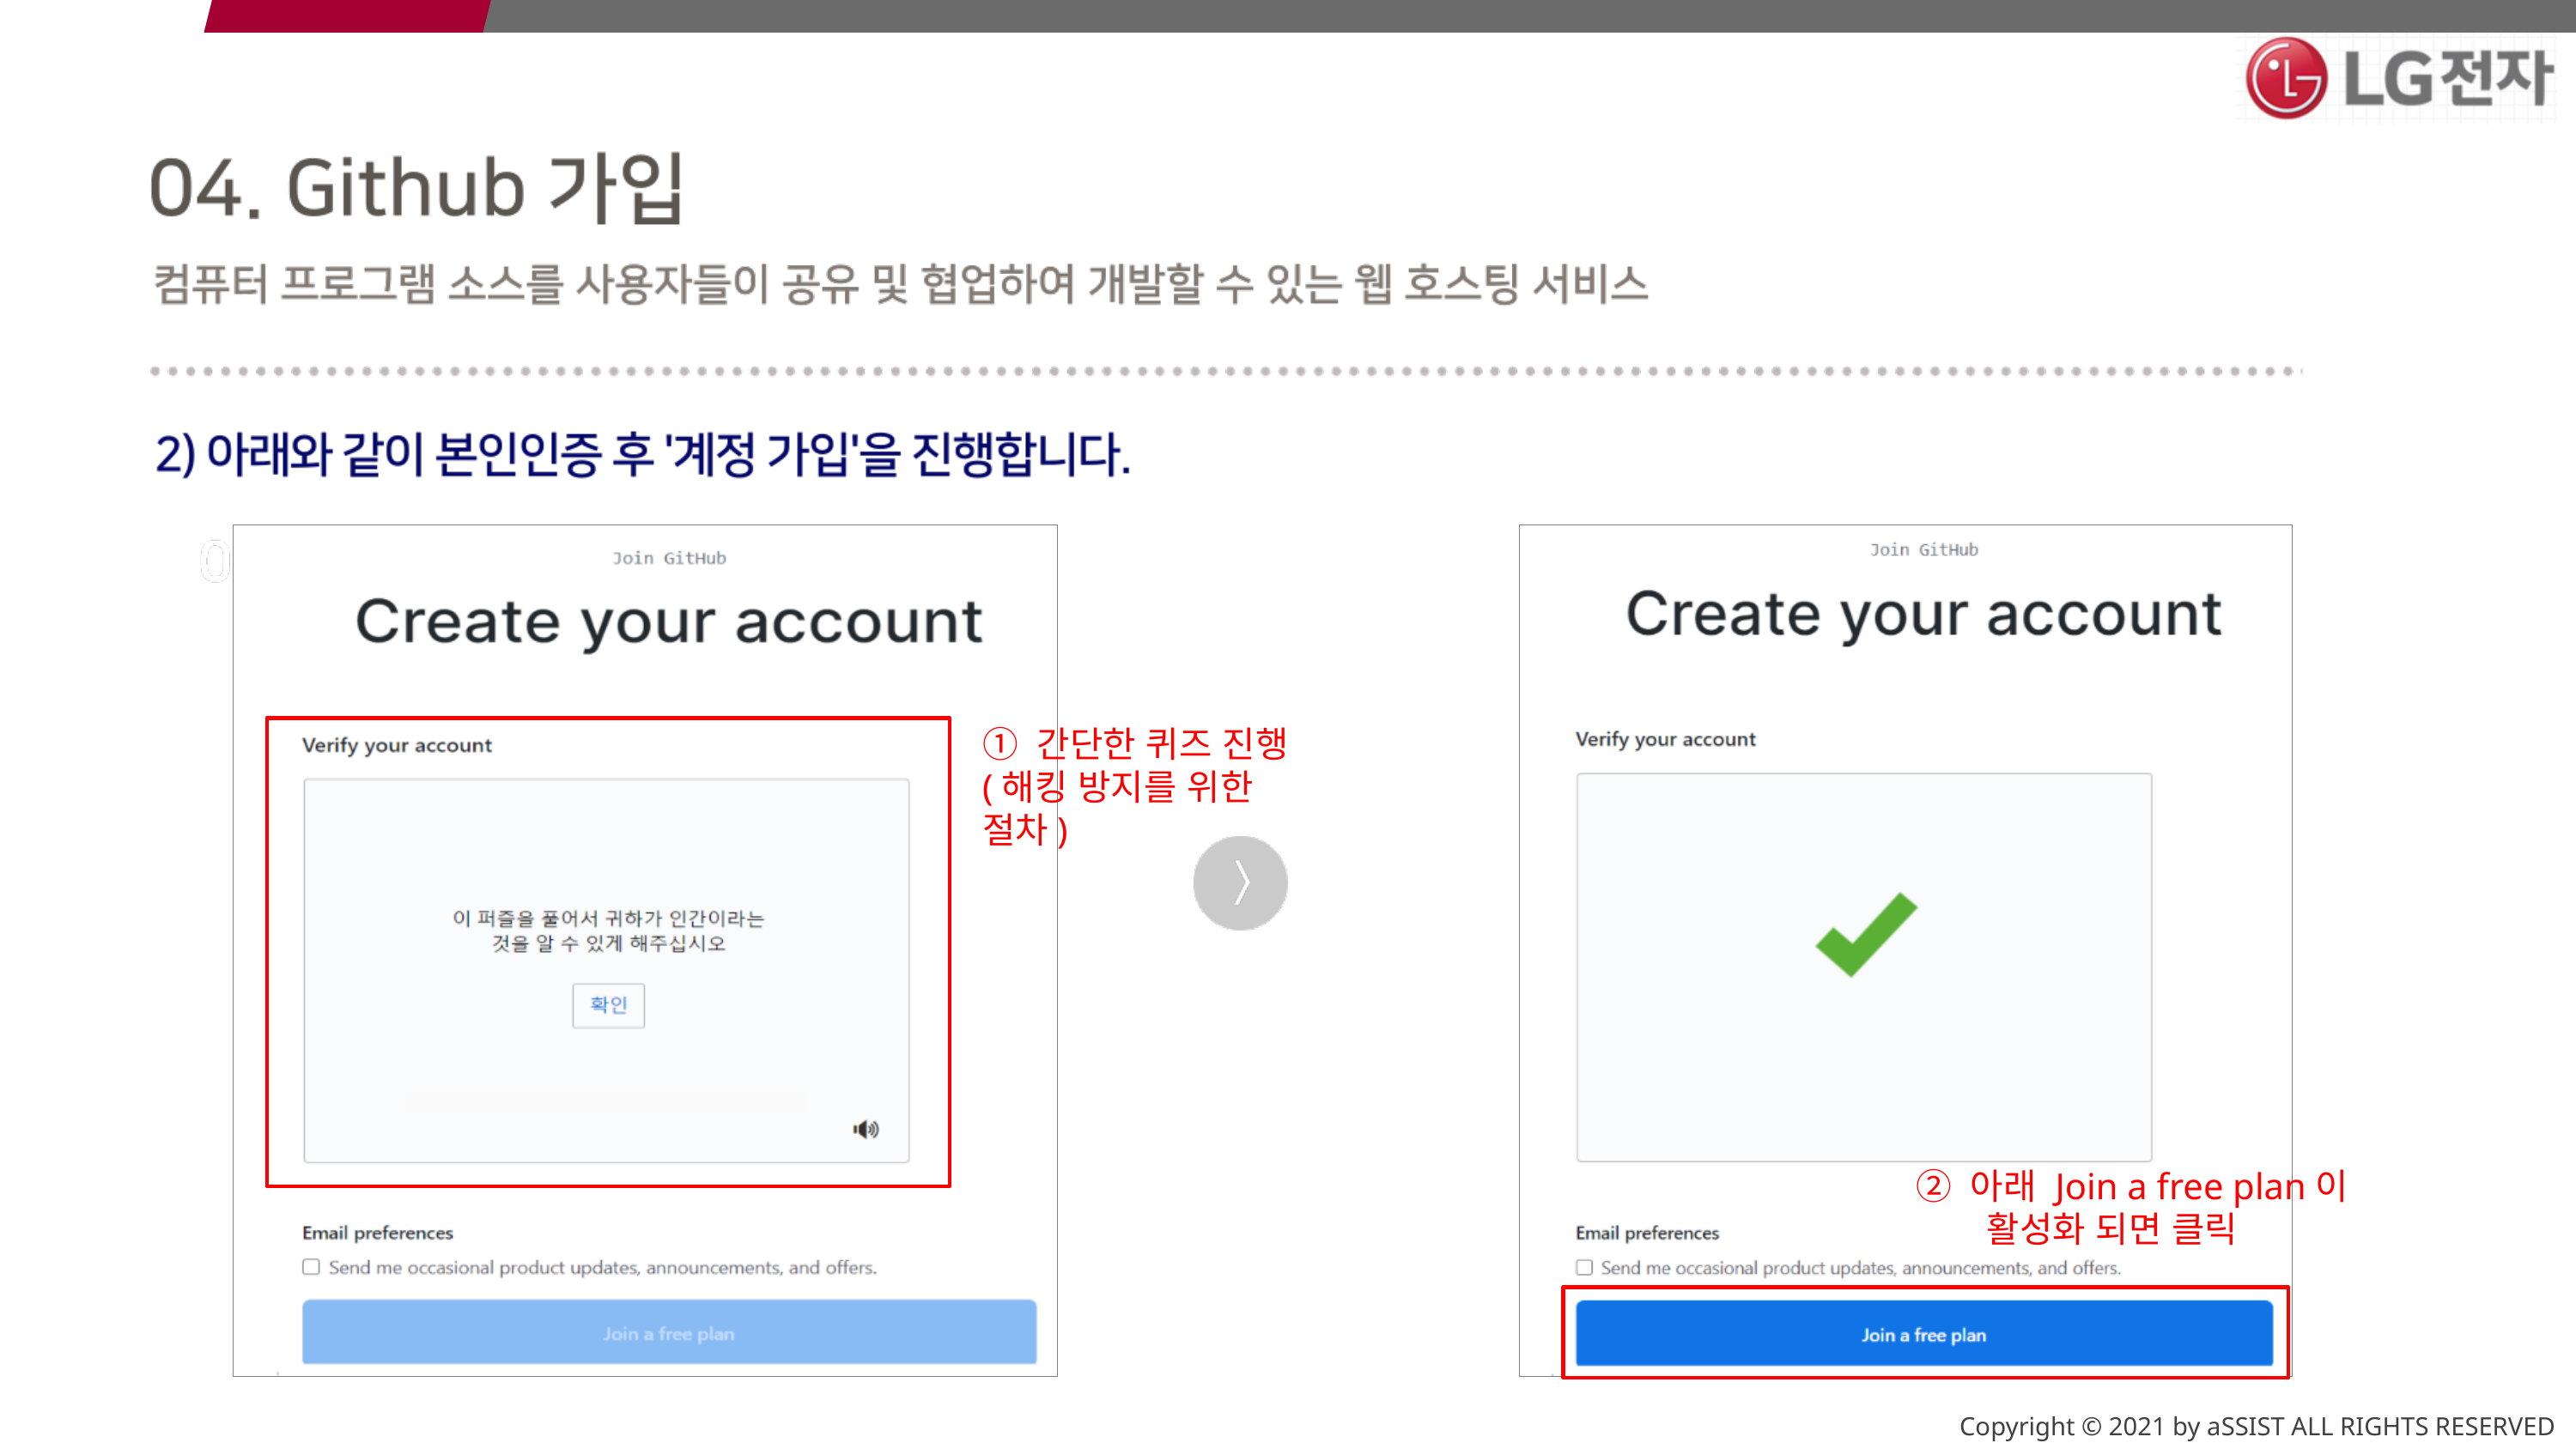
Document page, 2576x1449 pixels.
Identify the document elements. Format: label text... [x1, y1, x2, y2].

picture [135, 124, 1671, 325]
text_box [2234, 42, 2558, 124]
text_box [147, 358, 2304, 386]
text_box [1519, 524, 2293, 1378]
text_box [233, 524, 1058, 1378]
text_box Copyright © 2021 by aSSIST ALL RIGHTS RESERVED [936, 1395, 2569, 1447]
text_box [1194, 836, 1288, 931]
picture [148, 415, 1157, 616]
text_box ① 간단한 퀴즈 진행 (해킹 방지를 위한 절차) [1061, 715, 1336, 858]
text_box ② 아래 Join a free plan이 활성화 되면 클릭 [2296, 1157, 2361, 1256]
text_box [204, 0, 2576, 33]
